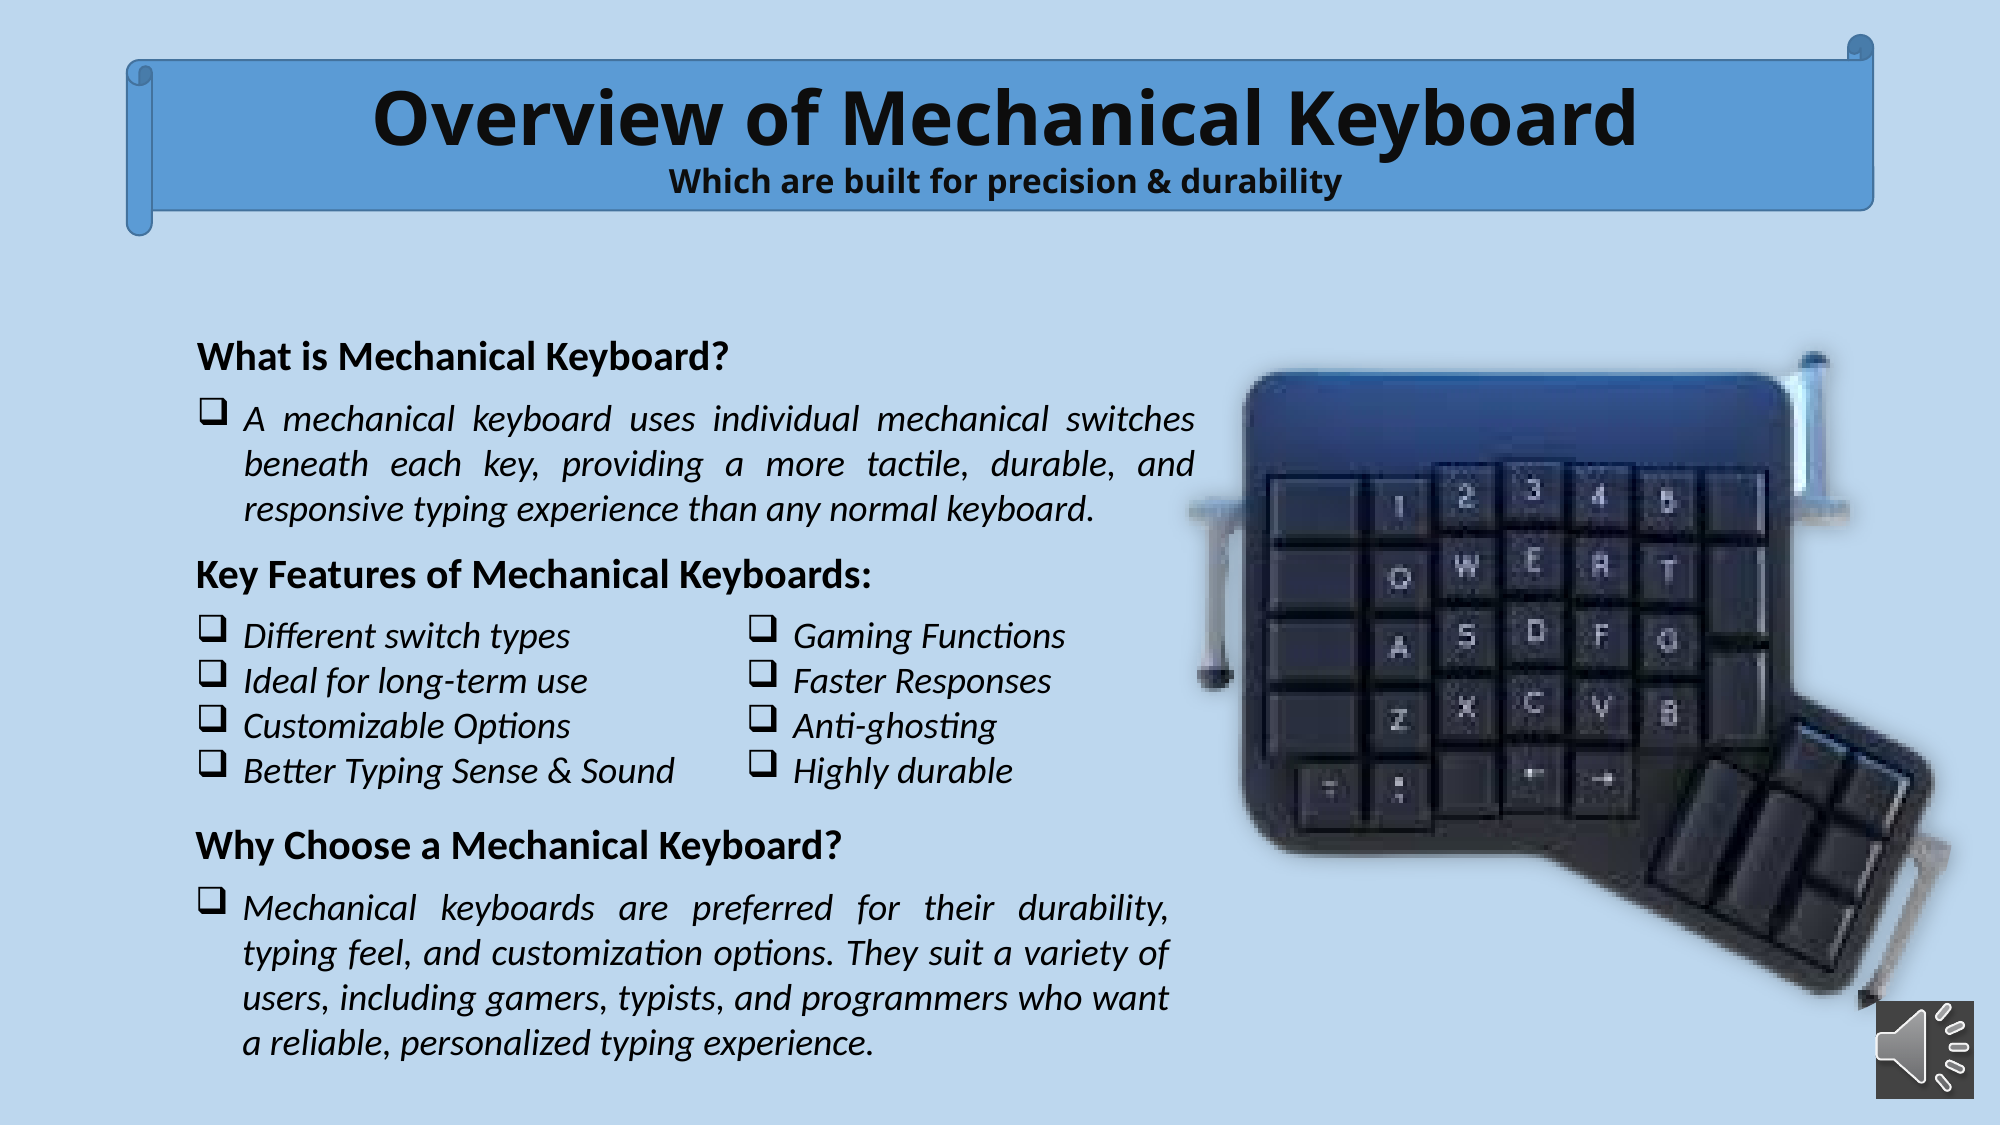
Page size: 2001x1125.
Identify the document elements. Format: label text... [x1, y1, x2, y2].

text_box Mechanical keyboards are preferred for their durability, typing feel, and customization options. They suit a variety of users, including gamers, typists, and programmers who want a reliable, personalized typing experience. [180, 875, 1185, 1071]
text_box Why Choose a Mechanical Keyboard? [180, 810, 1163, 875]
text_box A mechanical keyboard uses individual mechanical switches beneath each key, providing a more tactile, durable, and responsive typing experience than any normal keyboard. [182, 386, 1163, 536]
text_box Key Features of Mechanical Keyboards: [181, 539, 1163, 604]
text_box Different switch types Ideal for long-term use Customizable Options Better Typing Sense & Sound [181, 604, 731, 799]
text_box Gaming Functions Faster Responses Anti-ghosting Highly durable [731, 603, 1163, 799]
text_box What is Mechanical Keyboard? [182, 321, 1163, 386]
text_box Overview of Mechanical Keyboard Which are built for precision & durability [125, 33, 1875, 237]
picture [1122, 212, 2001, 1100]
